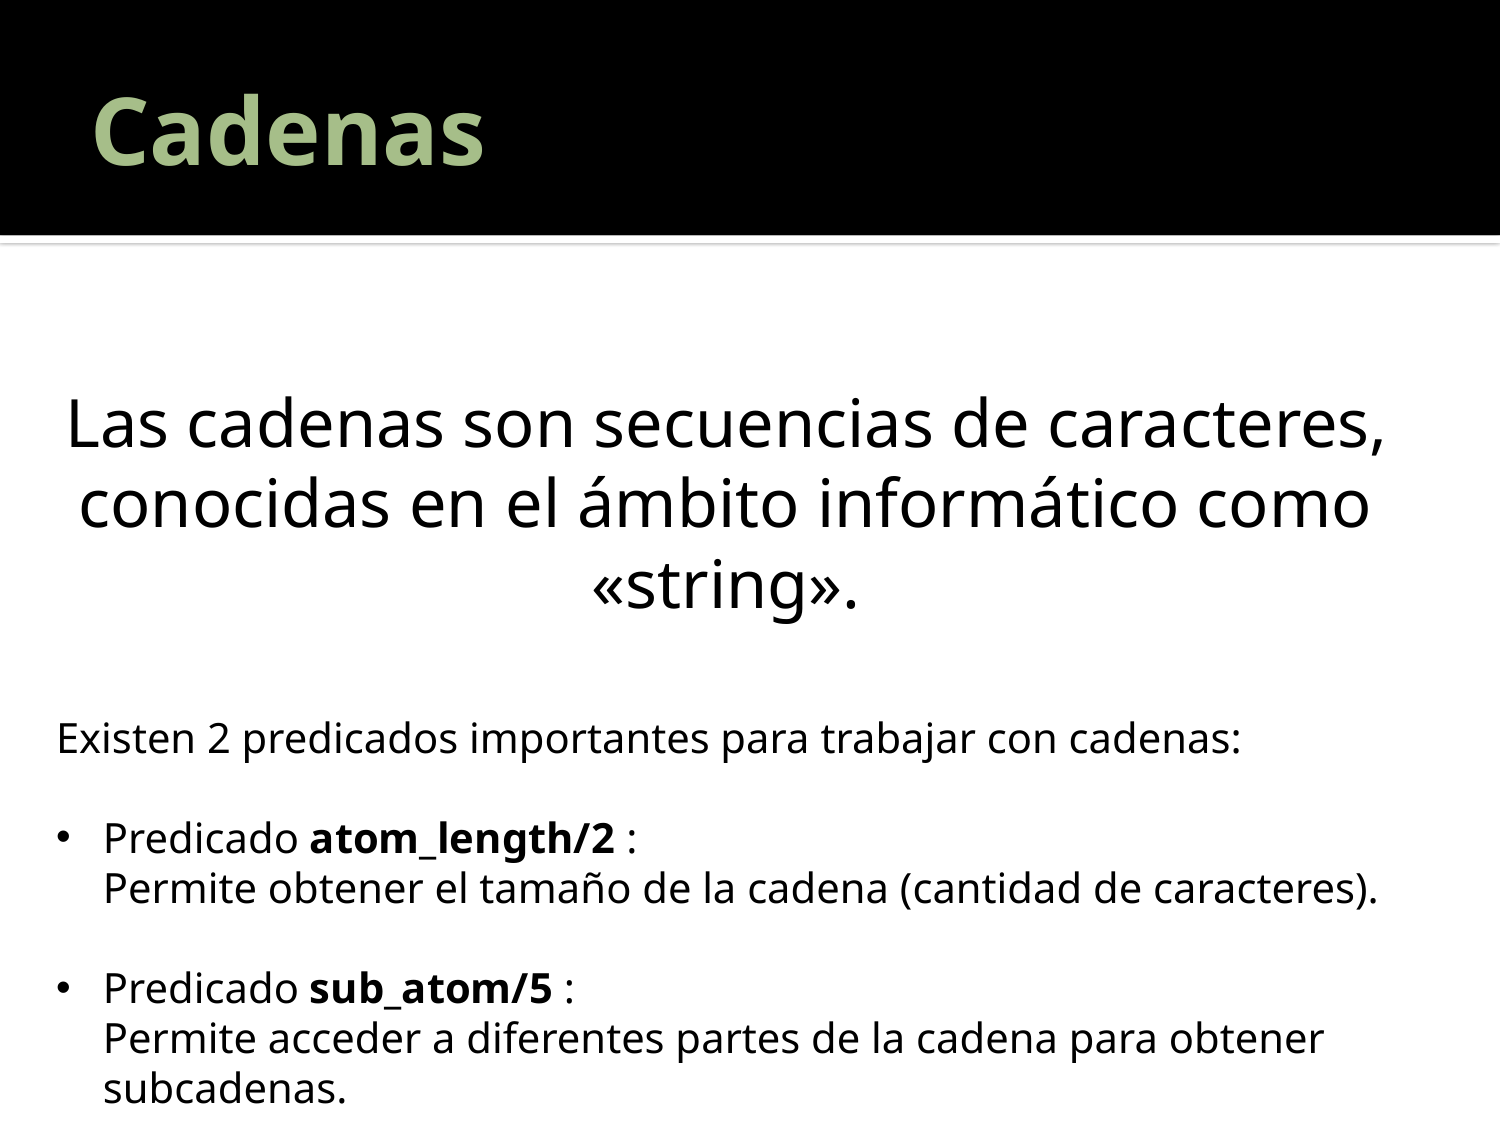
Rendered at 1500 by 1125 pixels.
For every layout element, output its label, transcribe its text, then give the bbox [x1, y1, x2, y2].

title Cadenas [75, 25, 1425, 231]
text_box Existen 2 predicados importantes para trabajar con cadenas: Predicado atom_length/2 : Permite obtener el tamaño de la cadena (cantidad de caracteres). Predicado sub_atom/5 : Permite acceder a diferentes partes de la cadena para obtener subcadenas. [41, 704, 1483, 1120]
list Las cadenas son secuencias de caracteres, conocidas en el ámbito informático como «string». [35, 366, 1408, 1125]
